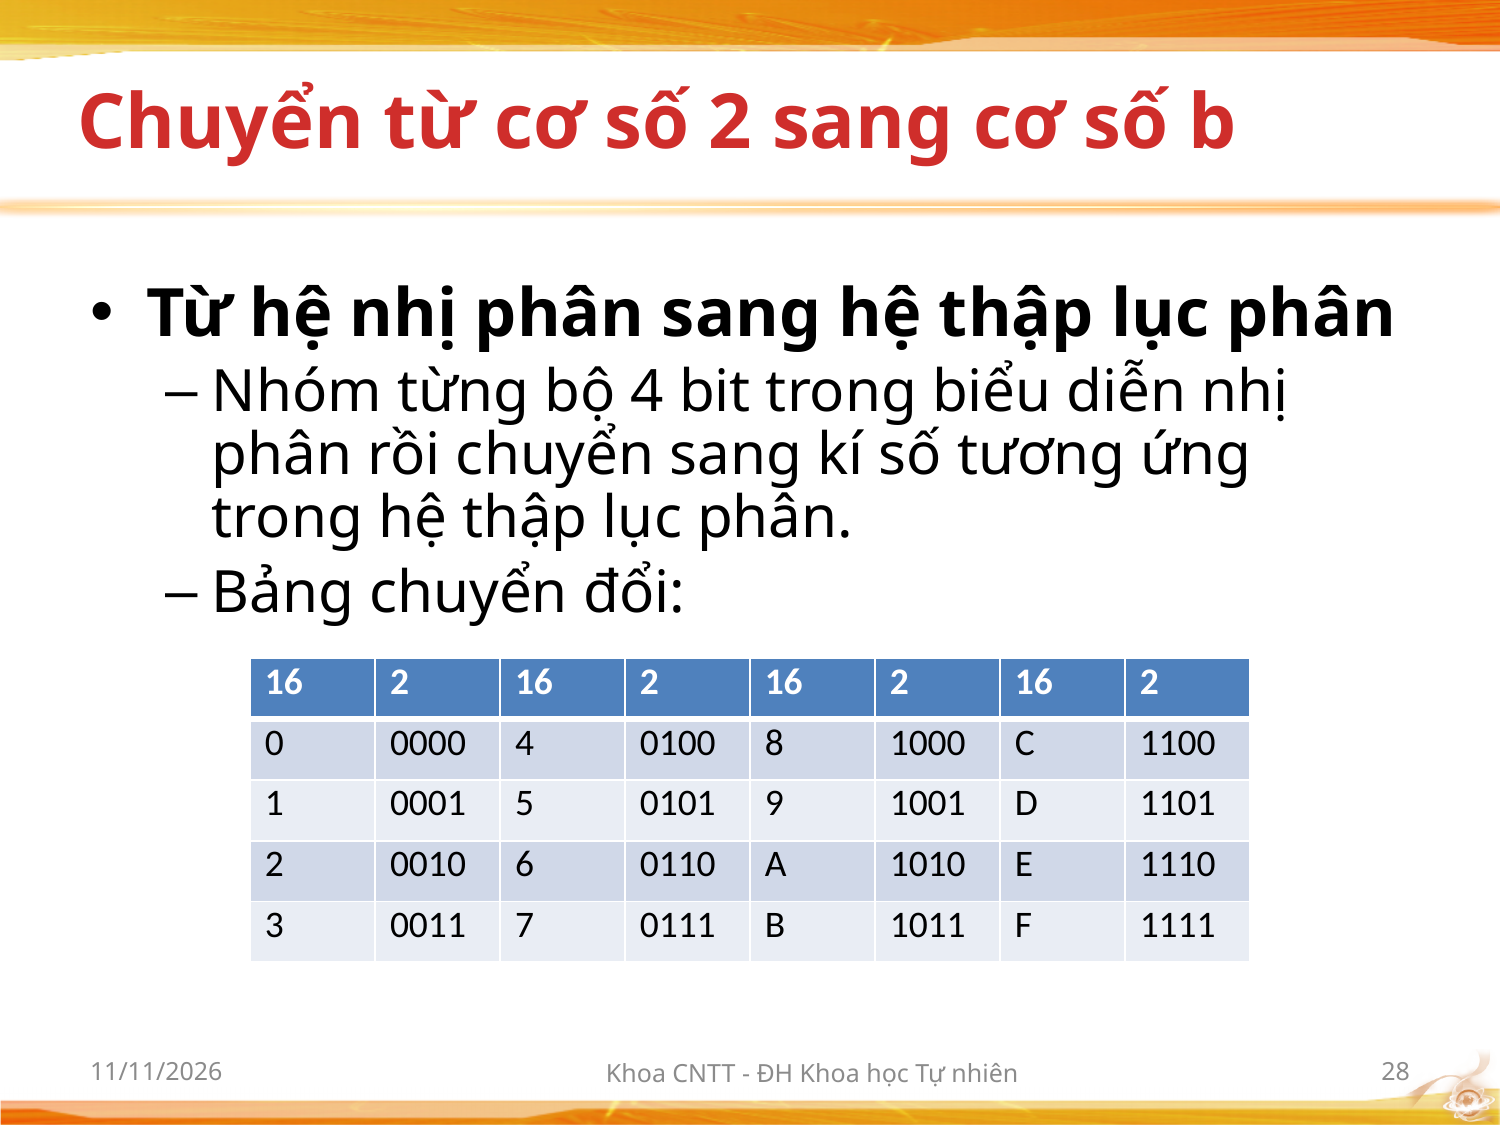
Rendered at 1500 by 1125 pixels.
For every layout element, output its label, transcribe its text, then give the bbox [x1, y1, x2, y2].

table_cell 1 [251, 781, 374, 840]
table_cell 6 [501, 842, 624, 901]
table_cell 1101 [1126, 781, 1249, 840]
table_header 2 [1126, 659, 1249, 716]
table_header 16 [501, 659, 624, 716]
table_cell 2 [251, 842, 374, 901]
table_cell 1000 [876, 722, 999, 779]
table_header 16 [751, 659, 874, 716]
table_header 2 [876, 659, 999, 716]
table_cell 0010 [376, 842, 499, 901]
picture [2, 1088, 1399, 1124]
table_cell 9 [751, 781, 874, 840]
table_cell 1011 [876, 902, 999, 961]
table_cell 0110 [626, 842, 749, 901]
list Từ hệ nhị phân sang hệ thập lục phân Nhóm từng bộ 4 bit trong biểu diễn nhị phân rồi chuyển sang kí số tương ứng trong hệ thập lục phân. Bảng chuyển đổi: [75, 262, 1425, 1005]
table_header 16 [1001, 659, 1124, 716]
table_cell 1010 [876, 842, 999, 901]
table_cell 1100 [1126, 722, 1249, 779]
table_cell 1110 [1126, 842, 1249, 901]
table_cell 1111 [1126, 902, 1249, 961]
table_cell 0100 [626, 722, 749, 779]
table_cell 0101 [626, 781, 749, 840]
title Chuyển từ cơ số 2 sang cơ số b [62, 24, 1475, 213]
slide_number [75, 1042, 238, 1103]
table_cell 0001 [376, 781, 499, 840]
table_cell B [751, 902, 874, 961]
table_cell 0111 [626, 902, 749, 961]
table_cell 0 [251, 722, 374, 779]
table_cell 5 [501, 781, 624, 840]
table_cell 0011 [376, 902, 499, 961]
table_header 16 [251, 659, 374, 716]
table_cell F [1001, 902, 1124, 961]
picture [0, 0, 1500, 63]
table_cell 8 [751, 722, 874, 779]
table_cell 4 [501, 722, 624, 779]
table_cell E [1001, 842, 1124, 901]
table_header 2 [626, 659, 749, 716]
slide_number 28 [1337, 1042, 1425, 1103]
table_cell 1001 [876, 781, 999, 840]
table_cell 3 [251, 902, 374, 961]
table_cell C [1001, 722, 1124, 779]
table_cell A [751, 842, 874, 901]
footer Khoa CNTT - ĐH Khoa học Tự nhiên [312, 1042, 1313, 1103]
table_cell 7 [501, 902, 624, 961]
table_header 2 [376, 659, 499, 716]
table_cell 0000 [376, 722, 499, 779]
table_cell D [1001, 781, 1124, 840]
